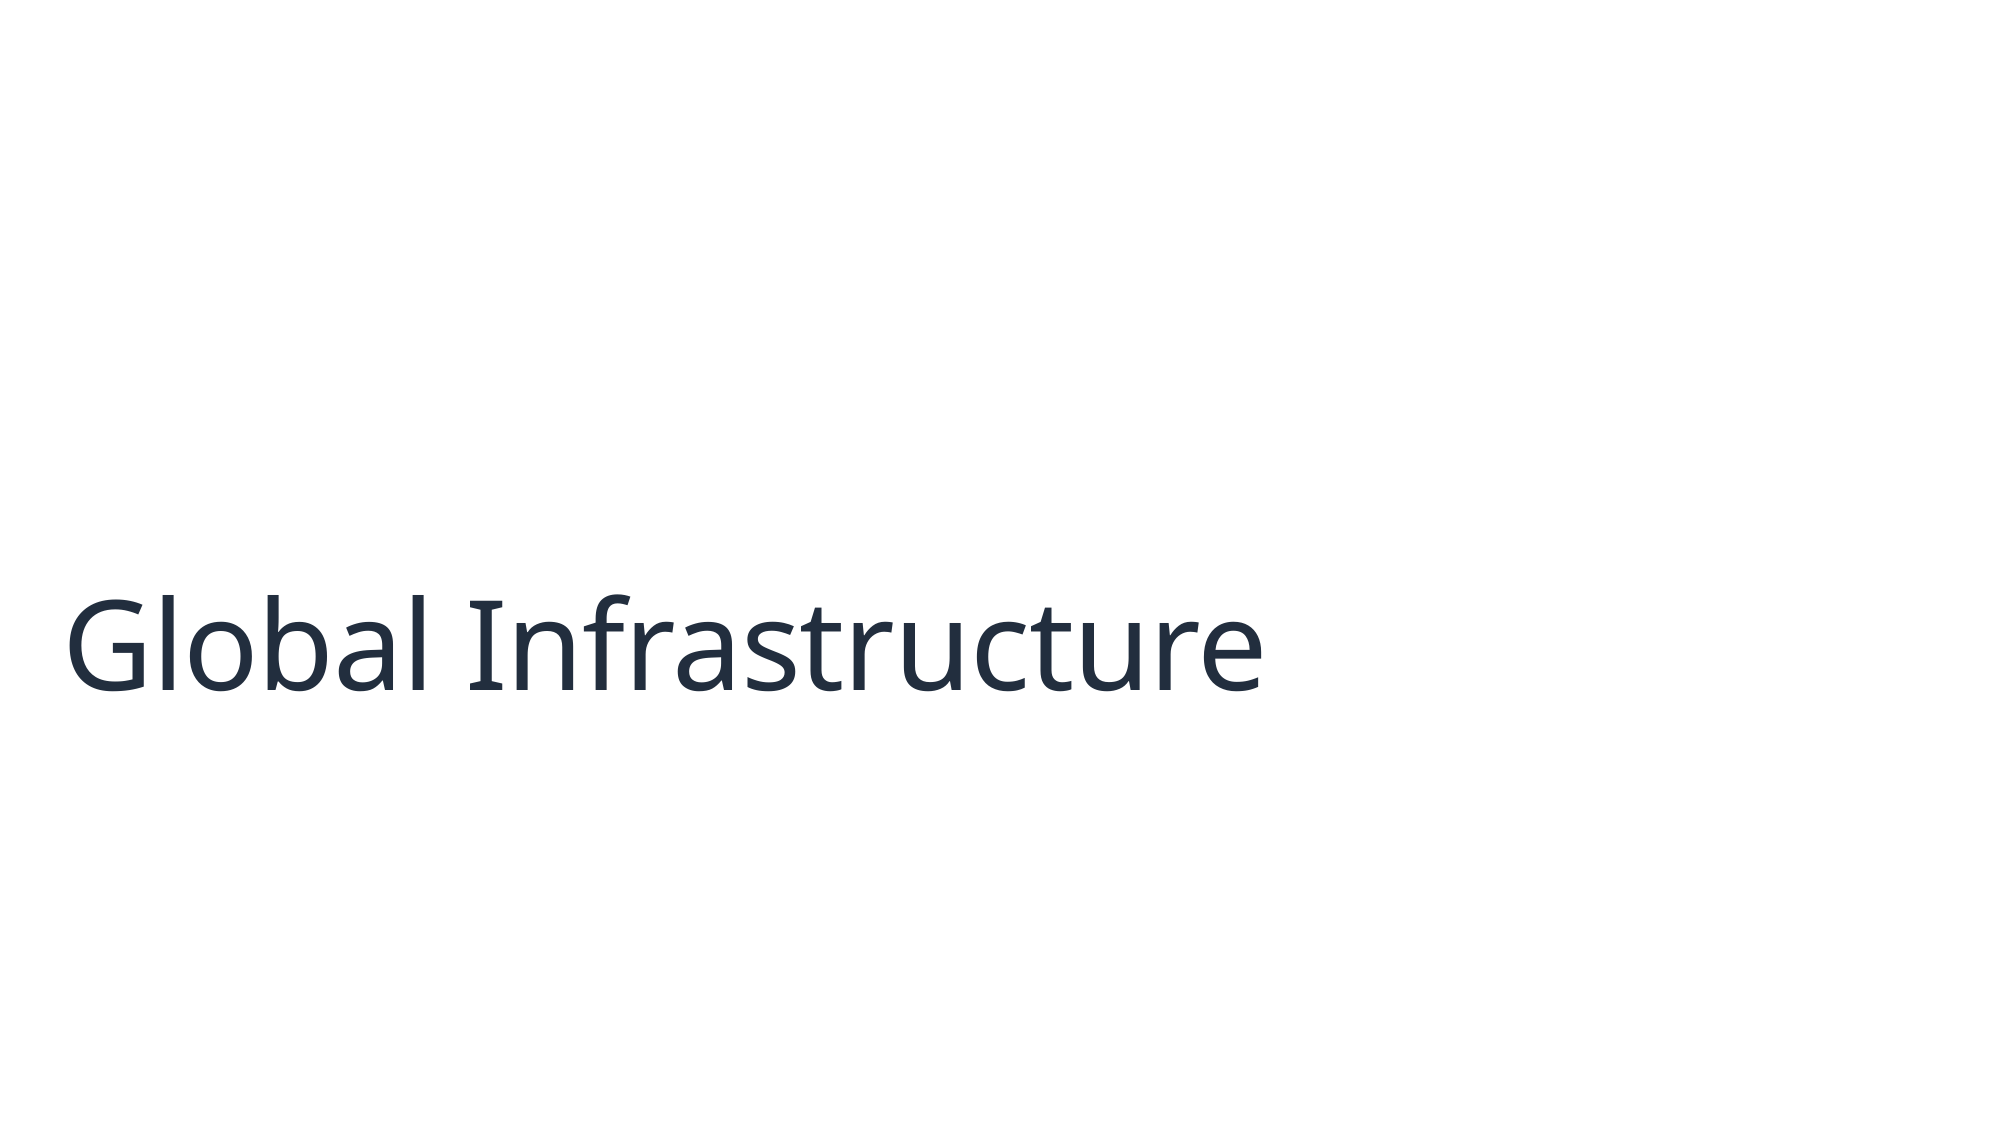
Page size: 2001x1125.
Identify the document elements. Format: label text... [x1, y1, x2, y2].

title Global Infrastructure [60, 544, 1460, 735]
